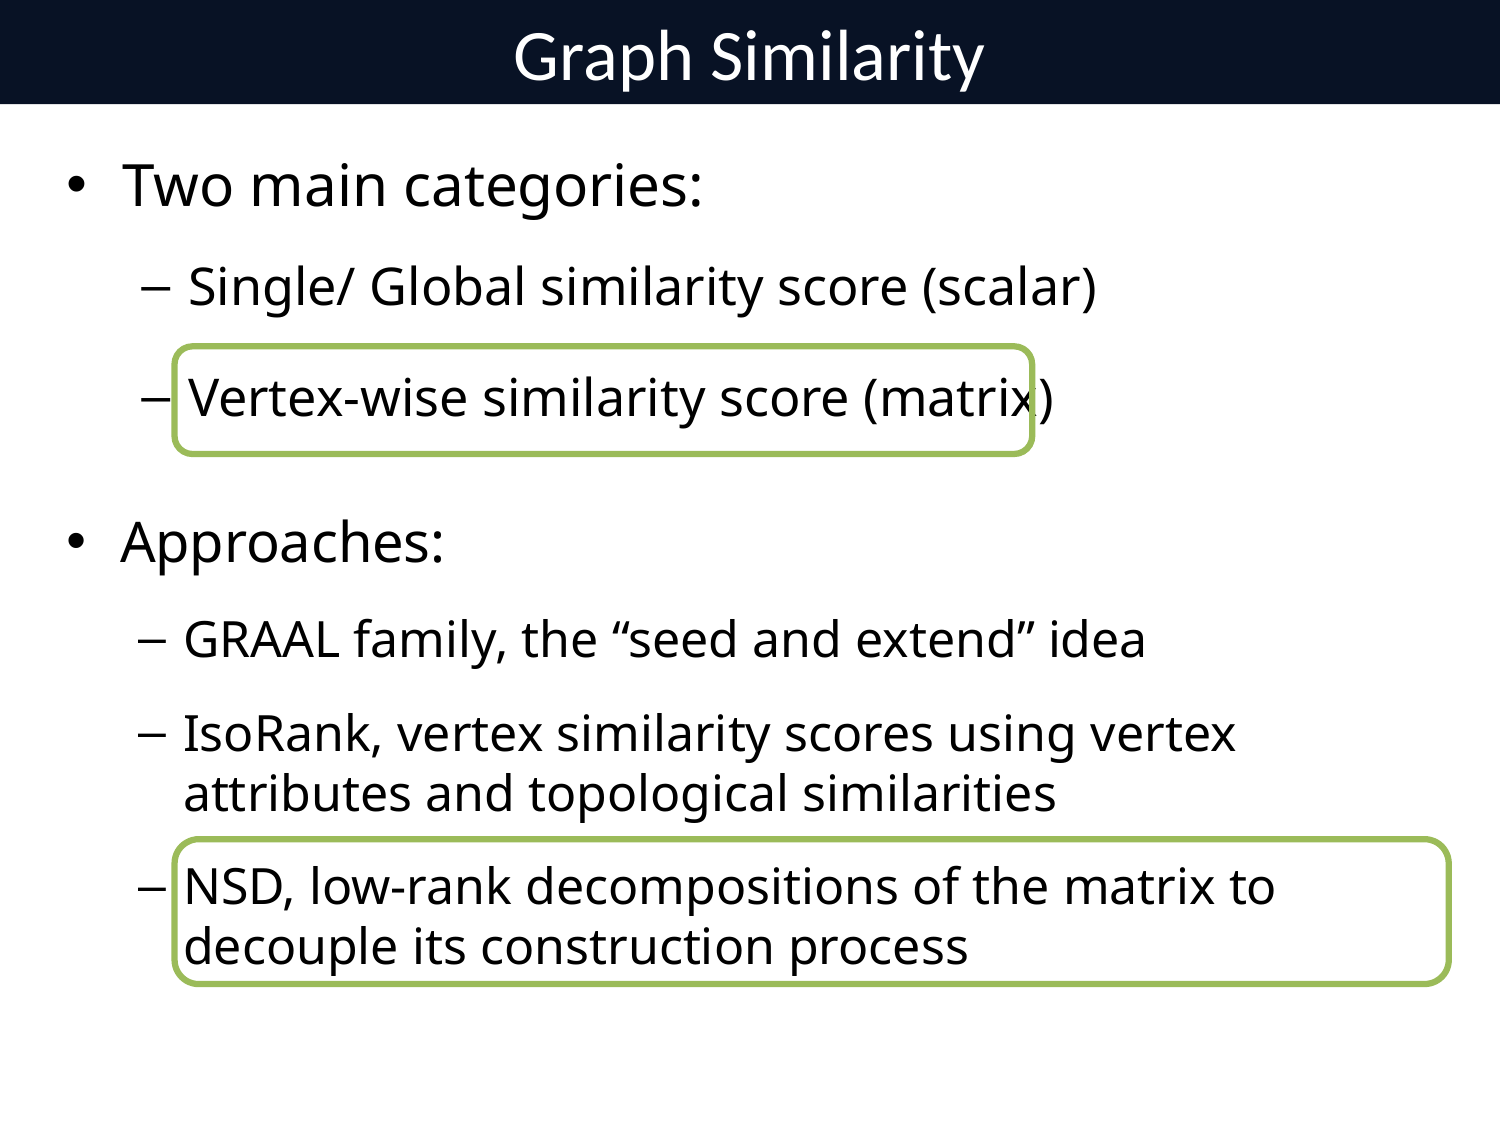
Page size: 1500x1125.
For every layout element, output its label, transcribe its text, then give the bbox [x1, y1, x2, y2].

title Graph Similarity [0, 0, 1500, 103]
text_box [172, 344, 1035, 457]
text_box Approaches: GRAAL family, the “seed and extend” idea IsoRank, vertex similarity scores using vertex attributes and topological similarities NSD, low-rank decompositions of the matrix to decouple its construction process [51, 499, 1460, 985]
text_box [172, 837, 1451, 987]
list Two main categories: Single/ Global similarity score (scalar) Vertex-wise similarity score (matrix) [51, 140, 1460, 499]
